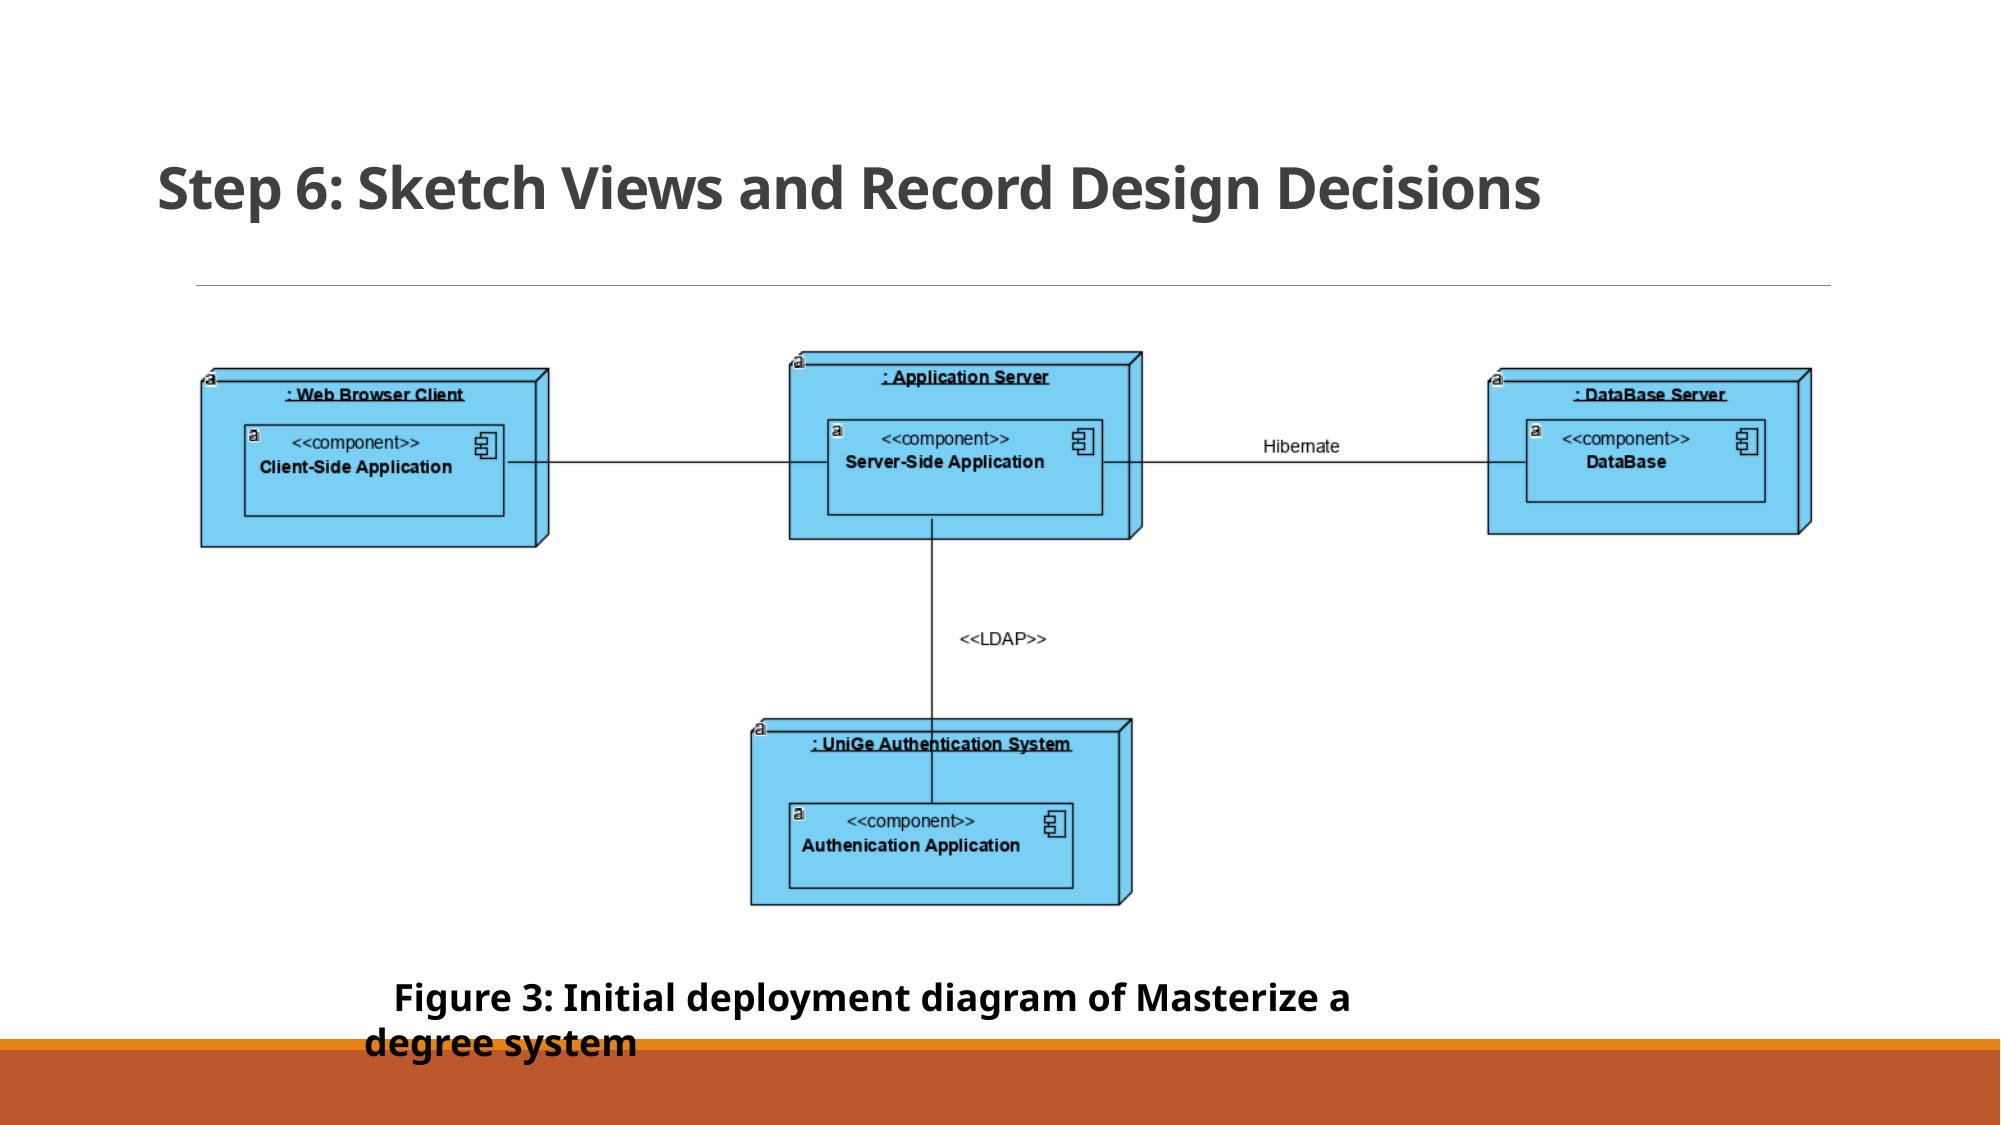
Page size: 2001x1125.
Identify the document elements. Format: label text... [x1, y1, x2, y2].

text_box Figure 3: Initial deployment diagram of Masterize a degree system [349, 966, 1448, 1072]
title Step 6: Sketch Views and Record Design Decisions [142, 142, 1868, 300]
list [179, 335, 1831, 930]
